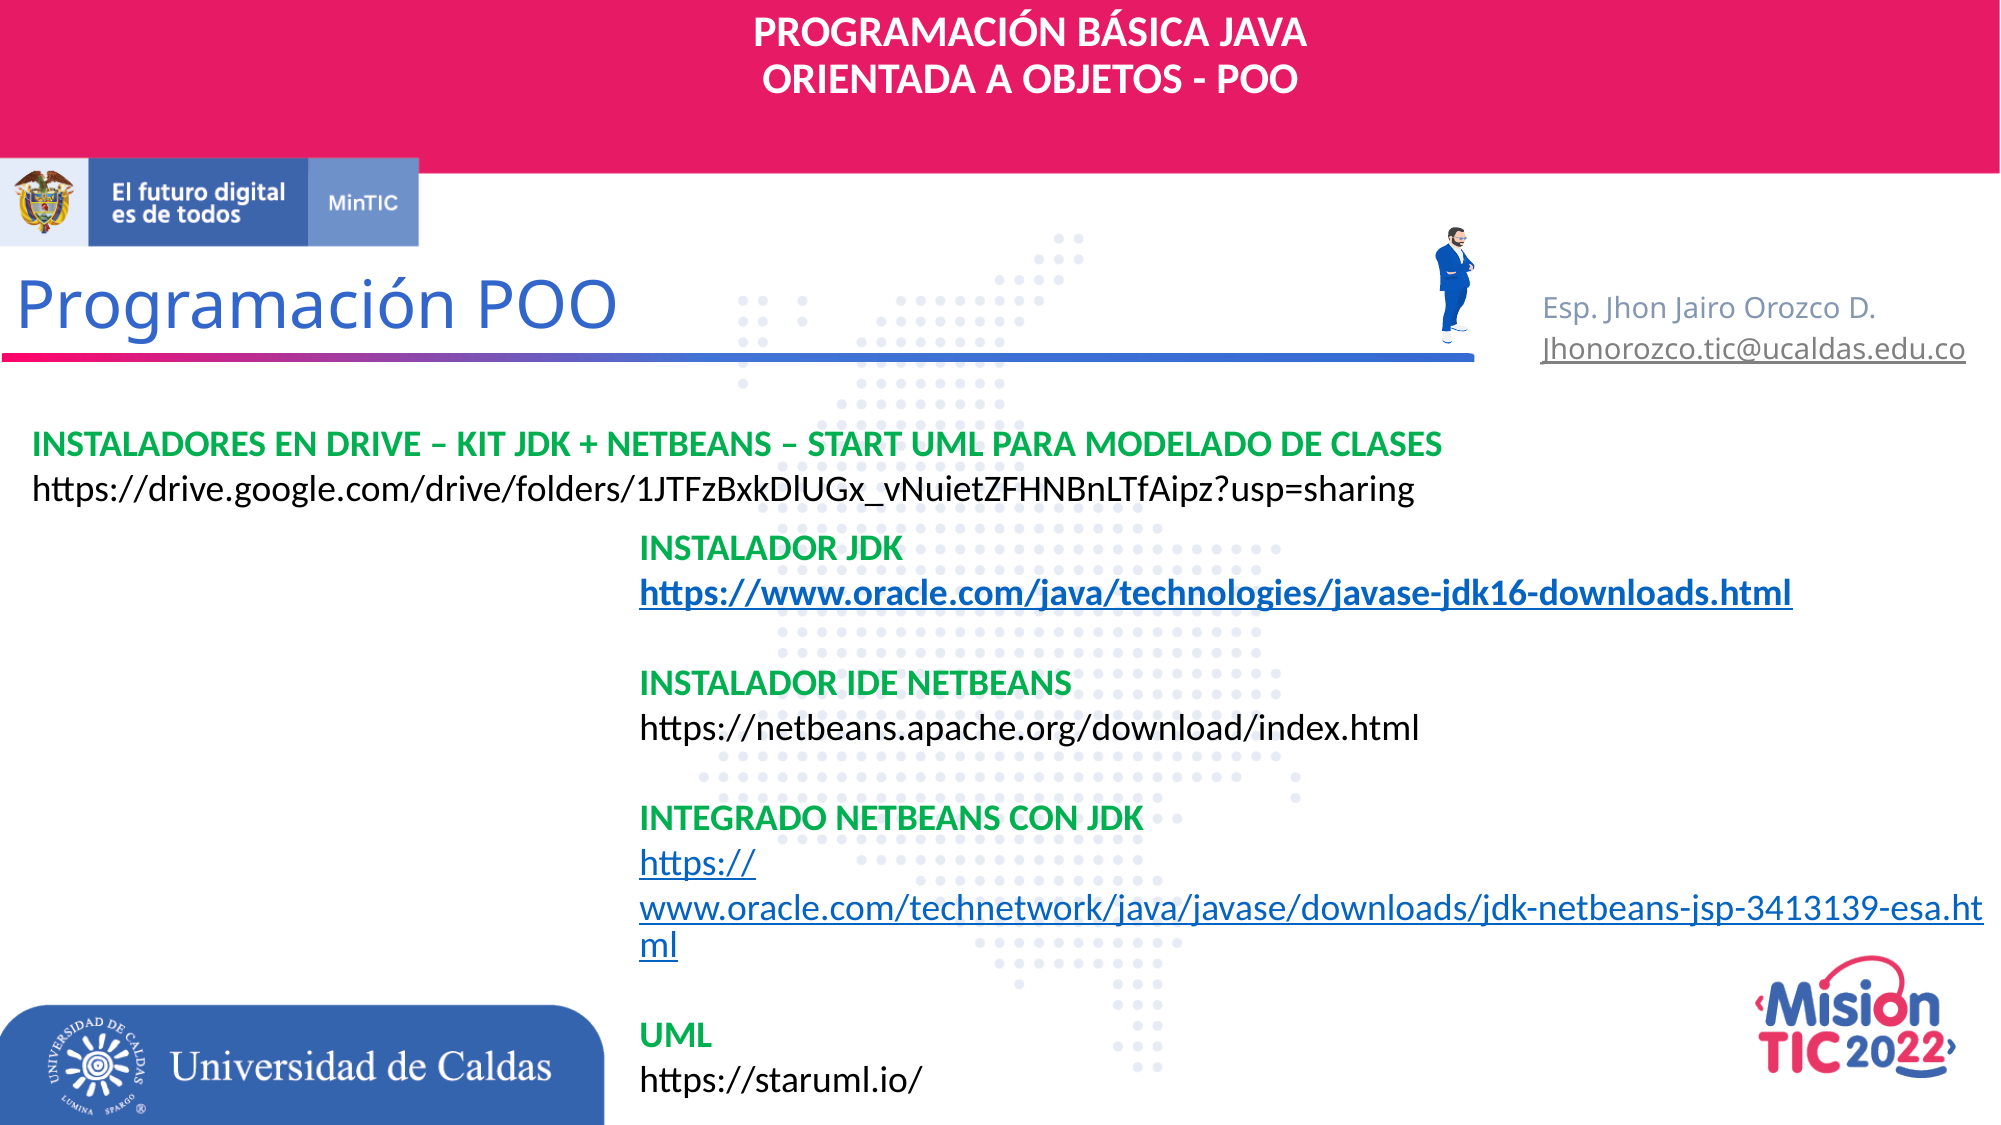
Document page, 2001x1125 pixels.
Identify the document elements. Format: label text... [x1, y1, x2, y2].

text_box PROGRAMACIÓN BÁSICA JAVA ORIENTADA A OBJETOS - POO [280, 0, 1781, 111]
text_box Esp. Jhon Jairo Orozco D. Jhonorozco.tic@ucaldas.edu.co [1527, 281, 2000, 390]
text_box INSTALADORES EN DRIVE – KIT JDK + NETBEANS – START UML PARA MODELADO DE CLASES https://drive.google.com/drive/folders/1JTFzBxkDlUGx_vNuietZFHNBnLTfAipz?usp=sharing [17, 411, 1460, 517]
text_box INSTALADOR JDK https://www.oracle.com/java/technologies/javase-jdk16-downloads.html INSTALADOR IDE NETBEANS https://netbeans.apache.org/download/index.html INTEGRADO NETBEANS CON JDK https://www.oracle.com/technetwork/java/javase/downloads/jdk-netbeans-jsp-3413139-esa.html UML https://staruml.io/ [624, 515, 2000, 1070]
text_box Programación POO [0, 254, 1324, 350]
text_box [1, 353, 1475, 362]
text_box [1435, 227, 1475, 344]
picture [0, 0, 2000, 1125]
